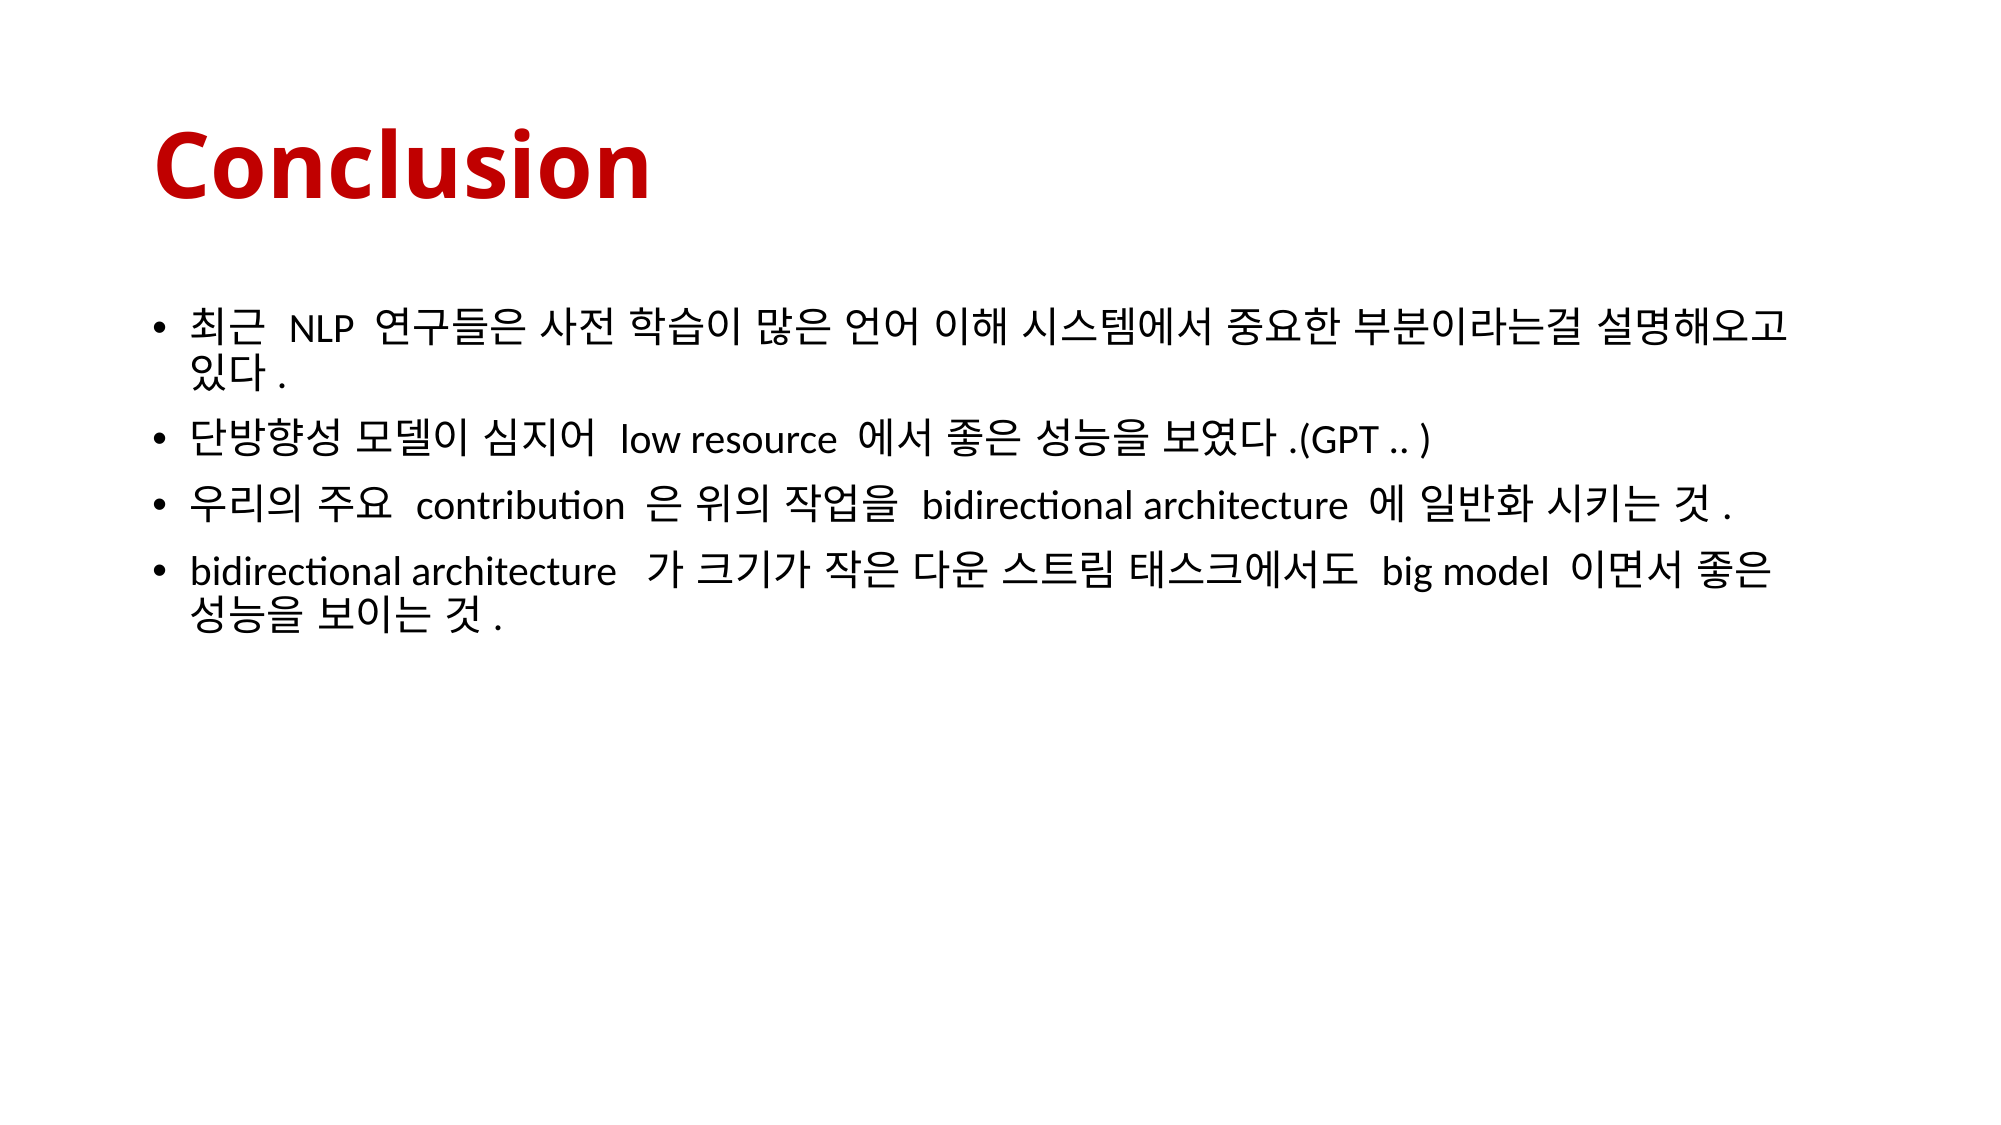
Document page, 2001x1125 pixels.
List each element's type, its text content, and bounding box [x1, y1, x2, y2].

title Conclusion [137, 59, 1863, 278]
list 최근 NLP 연구들은 사전 학습이 많은 언어 이해 시스템에서 중요한 부분이라는걸 설명해오고 있다. 단방향성 모델이 심지어 low resource 에서 좋은 성능을 보였다.(GPT .. ) 우리의 주요 contribution 은 위의 작업을 bidirectional architecture 에 일반화 시키는 것. bidirectional architecture 가 크기가 작은 다운 스트림 태스크에서도 big model 이면서 좋은 성능을 보이는 것. [137, 299, 1863, 1014]
